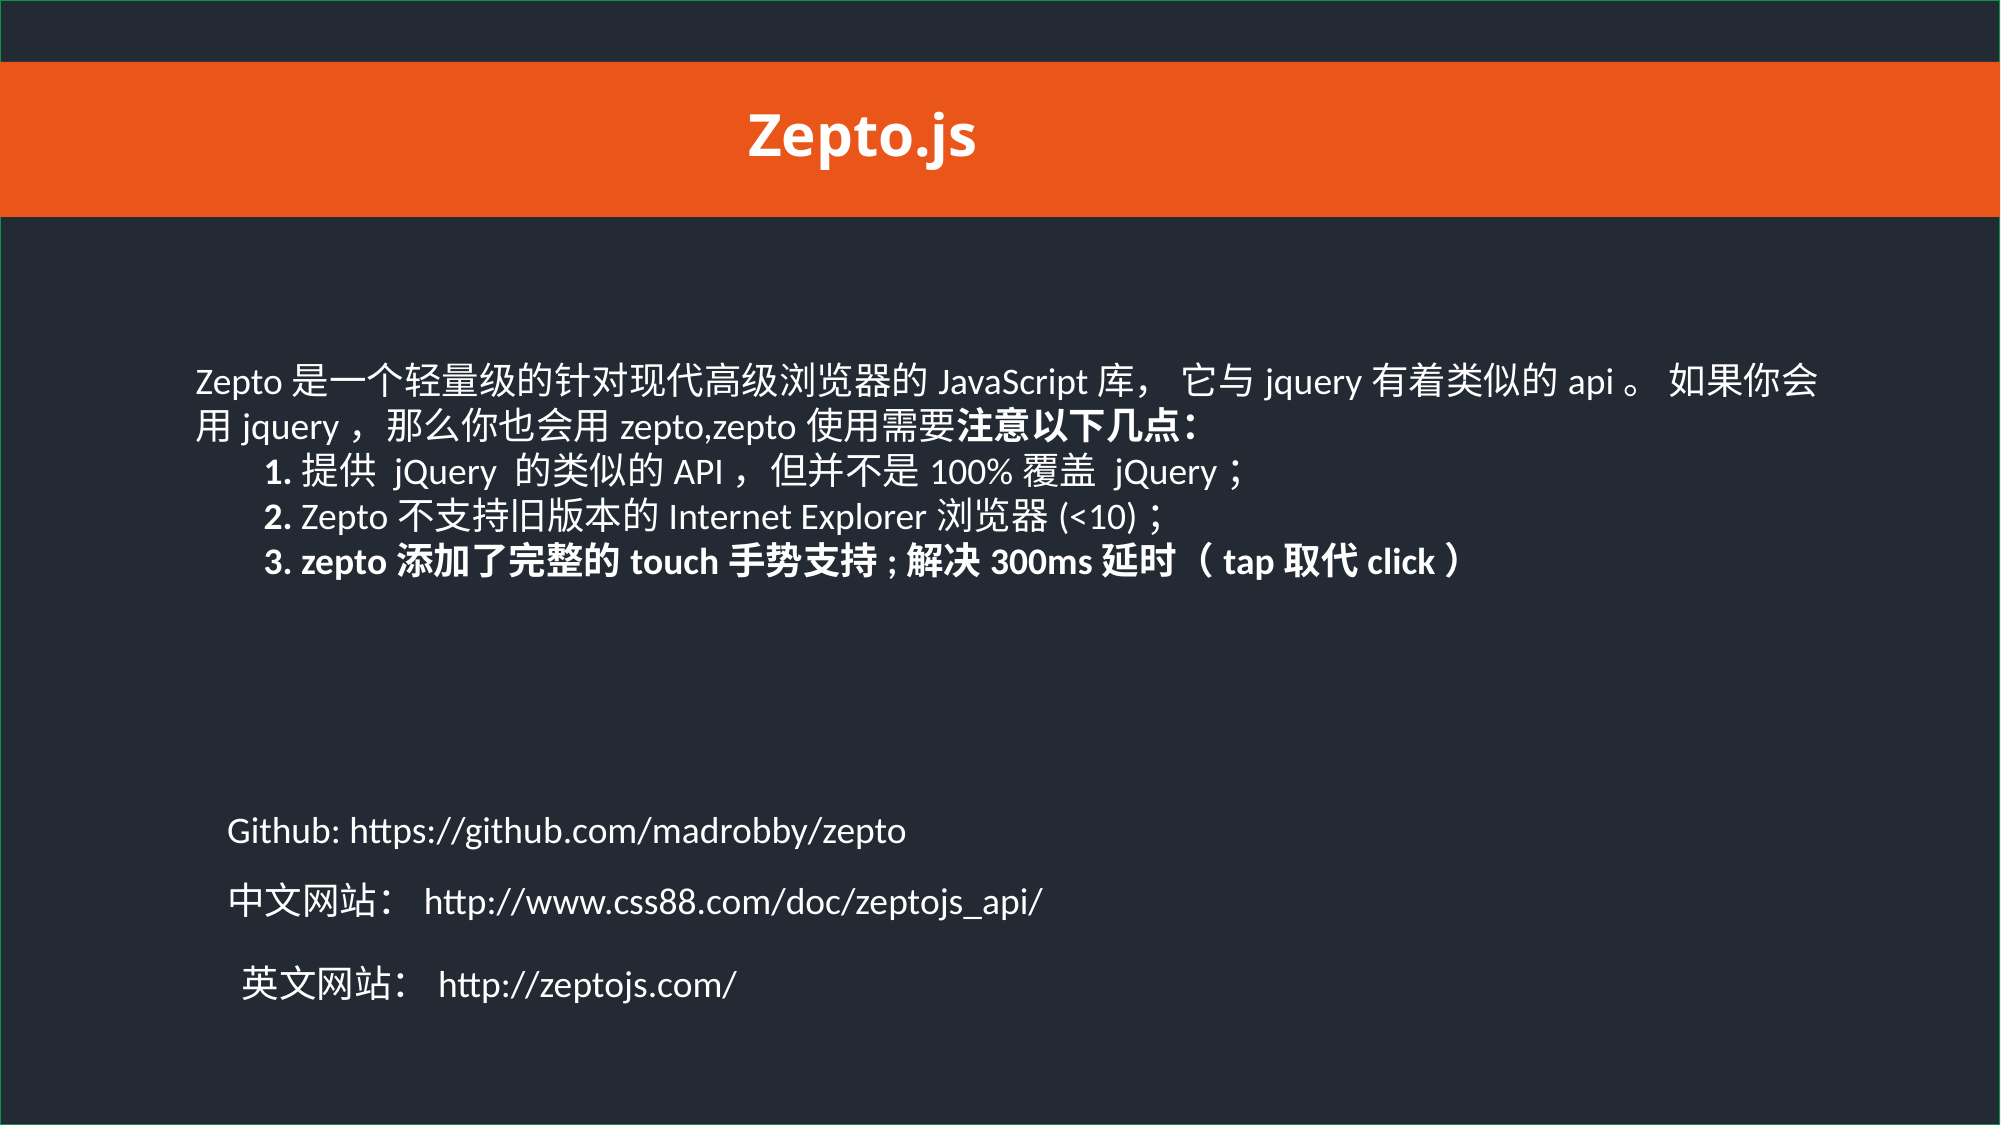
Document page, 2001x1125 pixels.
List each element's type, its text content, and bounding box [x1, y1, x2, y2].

text_box 英文网站：http://zeptojs.com/ [226, 952, 752, 1012]
text_box Zepto是一个轻量级的针对现代高级浏览器的JavaScript库， 它与jquery有着类似的api。 如果你会用jquery，那么你也会用zepto,zepto使用需要注意以下几点： 1.提供 jQuery 的类似的API，但并不是100%覆盖 jQuery； 2. Zepto不支持旧版本的Internet Explorer浏览器(<10)； 3. zepto添加了完整的touch手势支持;解决300ms延时（tap取代click） [180, 349, 1851, 590]
text_box 中文网站：http://www.css88.com/doc/zeptojs_api/ [212, 869, 1059, 930]
text_box Github: https://github.com/madrobby/zepto [212, 798, 1315, 859]
text_box Zepto.js [583, 90, 1497, 176]
